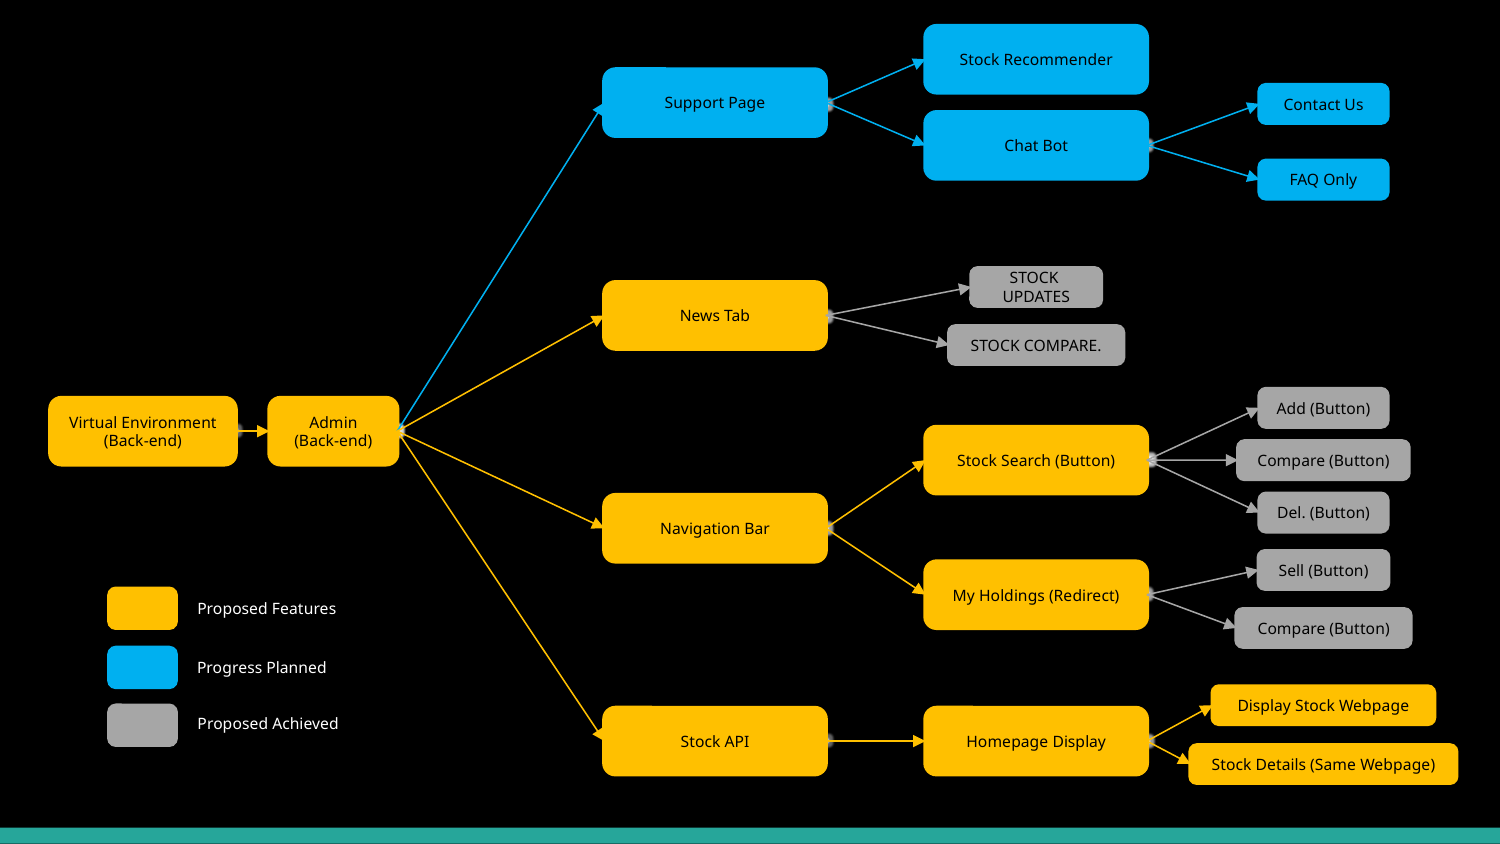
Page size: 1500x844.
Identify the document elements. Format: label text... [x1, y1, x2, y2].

text_box Display Stock Webpage [1210, 684, 1437, 727]
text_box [396, 430, 605, 742]
text_box Progress Planned [182, 650, 342, 684]
text_box Proposed Features [182, 591, 352, 625]
text_box Contact Us [1257, 82, 1390, 125]
text_box Chat Bot [923, 110, 1141, 181]
text_box Navigation Bar [610, 492, 820, 564]
text_box My Holdings (Redirect) [923, 559, 1149, 631]
text_box STOCK UPDATES [969, 266, 1104, 308]
text_box Virtual Environment (Back-end) [48, 395, 238, 467]
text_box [1146, 459, 1260, 513]
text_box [825, 315, 950, 346]
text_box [396, 315, 605, 429]
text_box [825, 286, 972, 316]
text_box Stock Search (Button) [923, 424, 1141, 496]
text_box Add (Button) [1257, 386, 1390, 429]
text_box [1146, 704, 1213, 742]
text_box Compare (Button) [1234, 607, 1413, 649]
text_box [825, 102, 926, 146]
text_box Stock Details (Same Webpage) [1188, 743, 1459, 785]
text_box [1146, 407, 1260, 459]
text_box Admin (Back-end) [267, 395, 390, 467]
text_box Homepage Display [923, 705, 1146, 777]
text_box Compare (Button) [1263, 439, 1411, 482]
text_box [1146, 569, 1259, 595]
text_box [825, 459, 926, 527]
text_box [1146, 103, 1260, 145]
text_box [107, 703, 178, 747]
text_box Stock API [602, 705, 828, 777]
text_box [1146, 145, 1260, 180]
text_box [107, 586, 178, 630]
text_box Sell (Button) [1256, 549, 1391, 591]
text_box Stock Recommender [923, 23, 1150, 95]
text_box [1146, 594, 1237, 629]
text_box [107, 645, 178, 690]
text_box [825, 528, 926, 595]
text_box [396, 102, 605, 314]
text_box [825, 58, 926, 102]
text_box Support Page [602, 67, 820, 138]
text_box FAQ Only [1257, 158, 1390, 201]
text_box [1146, 740, 1191, 765]
text_box News Tab [610, 280, 826, 351]
text_box Proposed Achieved [182, 706, 354, 741]
text_box Del. (Button) [1257, 491, 1390, 534]
text_box STOCK COMPARE. [947, 324, 1126, 366]
